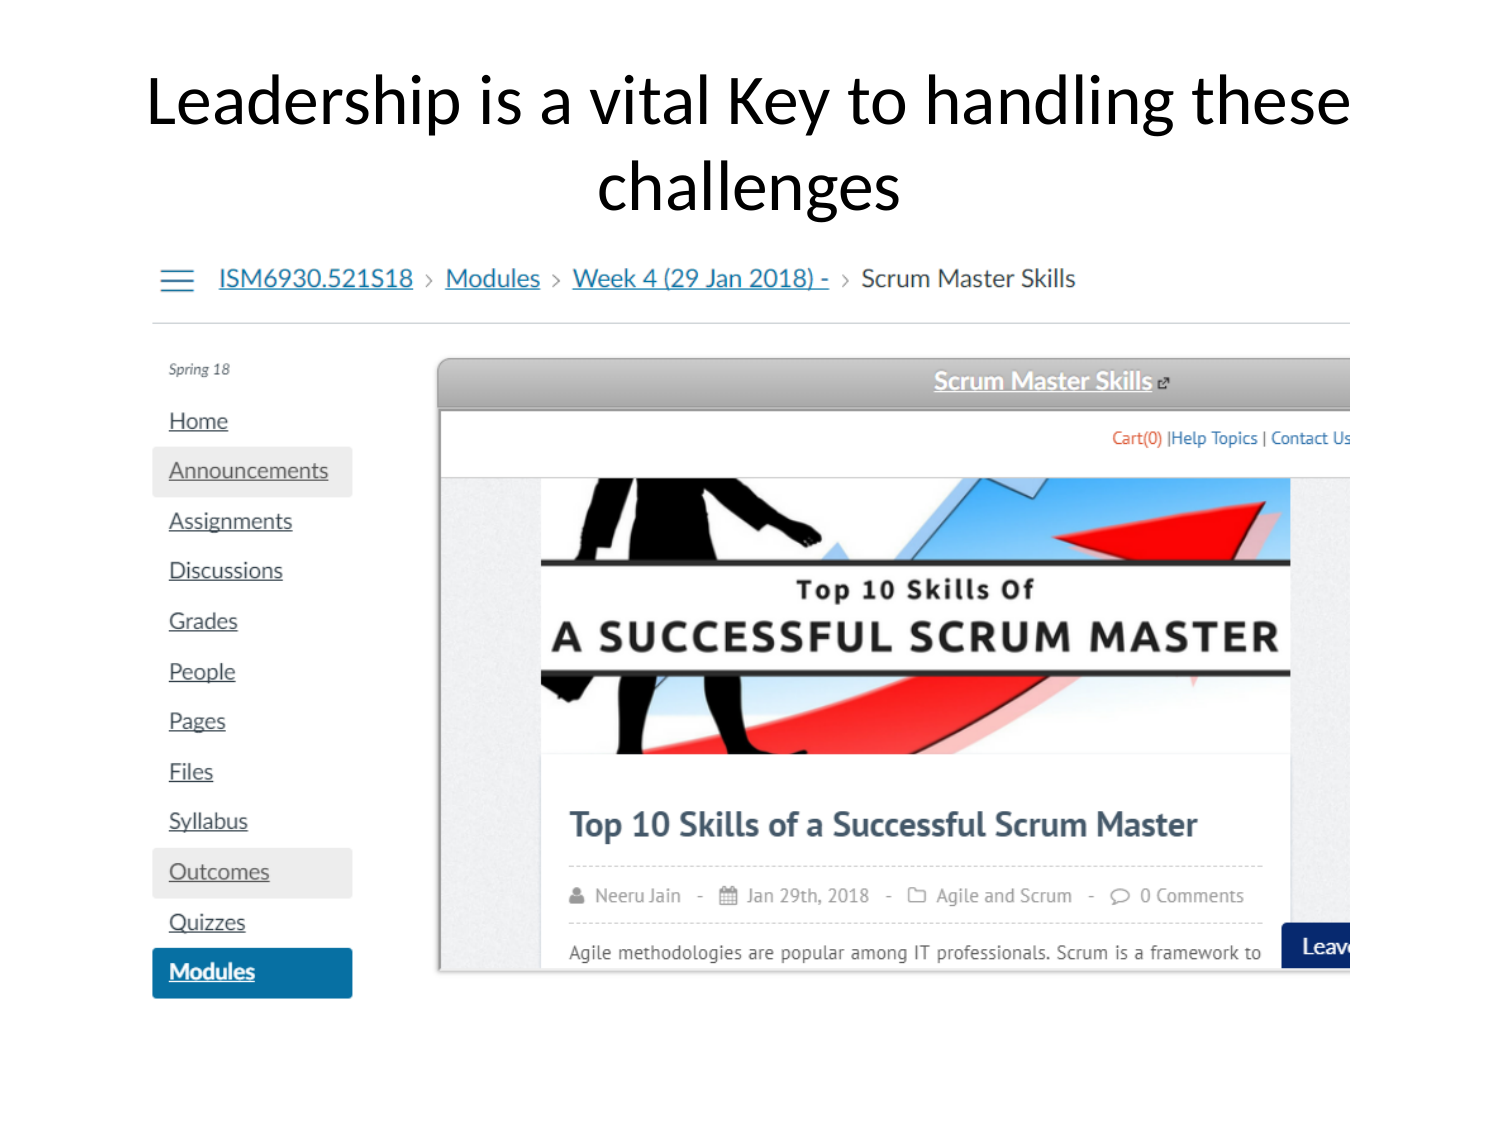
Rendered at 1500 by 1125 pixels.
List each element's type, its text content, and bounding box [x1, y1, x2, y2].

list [150, 262, 1350, 1006]
title Leadership is a vital Key to handling these challenges [75, 45, 1425, 233]
